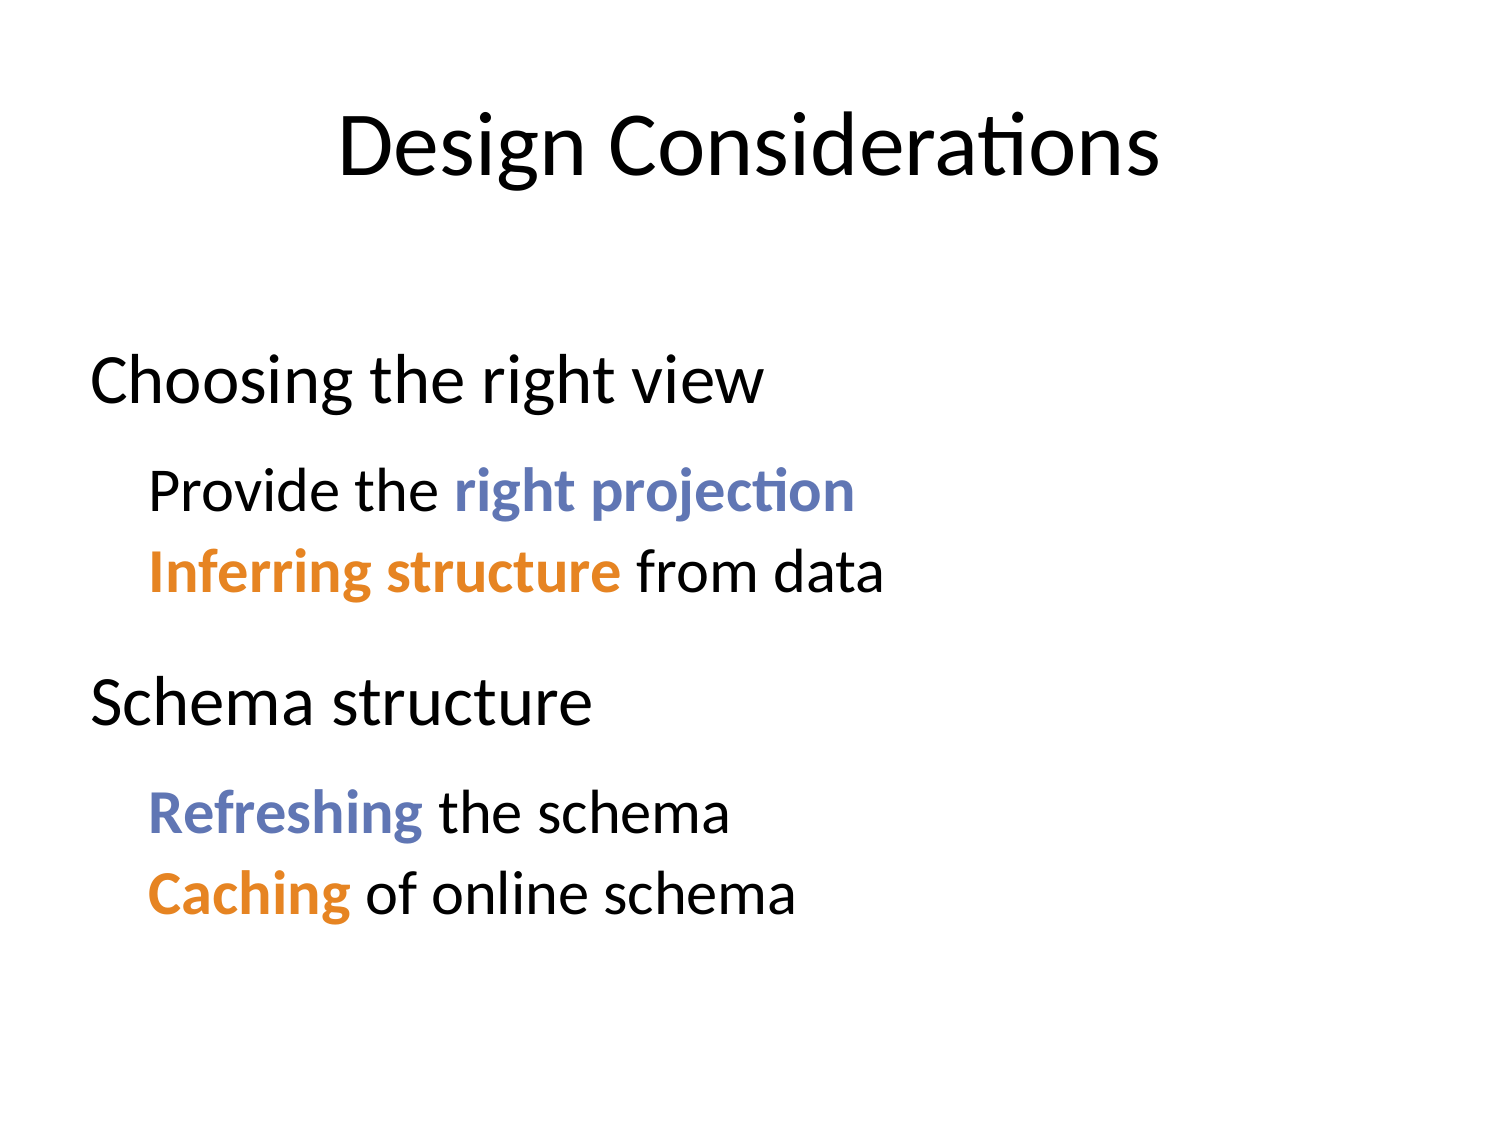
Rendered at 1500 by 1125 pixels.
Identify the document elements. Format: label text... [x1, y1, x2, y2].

title Design Considerations [75, 45, 1425, 233]
list Choosing the right view Provide the right projection Inferring structure from data Schema structure Refreshing the schema Caching of online schema [75, 324, 1425, 1005]
